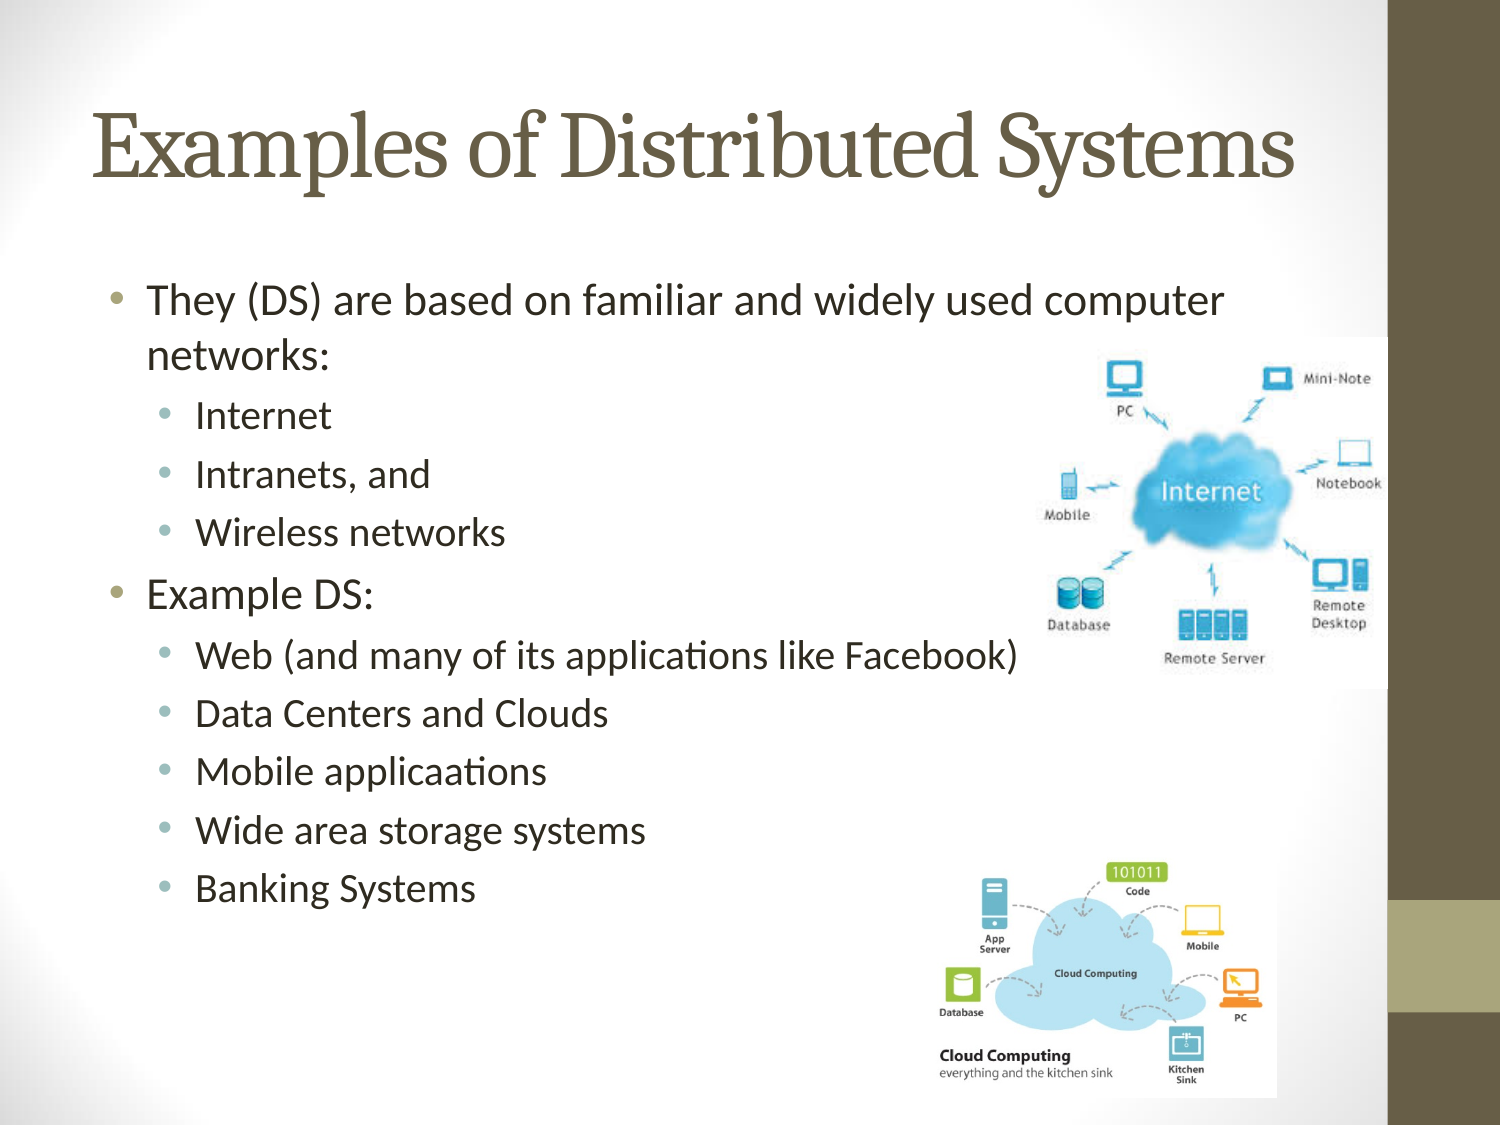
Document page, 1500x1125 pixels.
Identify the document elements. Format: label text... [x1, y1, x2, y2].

list They (DS) are based on familiar and widely used computer networks: Internet Intranets, and Wireless networks Example DS: Web (and many of its applications like Facebook) Data Centers and Clouds Mobile applicaations Wide area storage systems Banking Systems [75, 262, 1325, 1050]
title Examples of Distributed Systems [75, 45, 1325, 233]
picture [0, 0, 1388, 1125]
